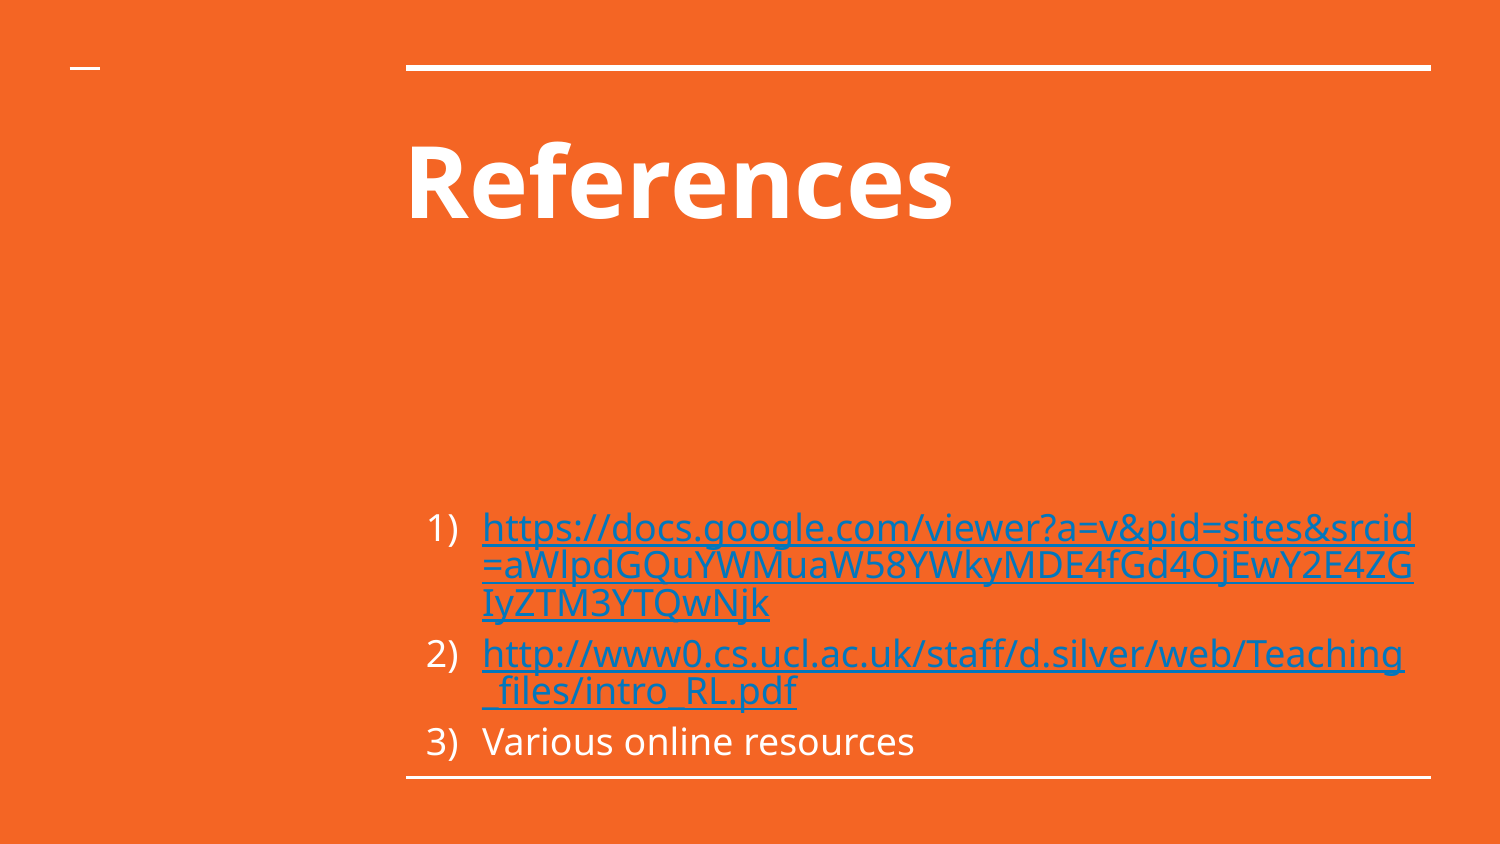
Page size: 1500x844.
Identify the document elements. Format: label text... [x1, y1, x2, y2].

subtitle https://docs.google.com/viewer?a=v&pid=sites&srcid=aWlpdGQuYWMuaW58YWkyMDE4fGd4OjEwY2E4ZGIyZTM3YTQwNjk http://www0.cs.ucl.ac.uk/staff/d.silver/web/Teaching_files/intro_RL.pdf Various online resources [392, 248, 1431, 666]
title References [389, 103, 1428, 357]
